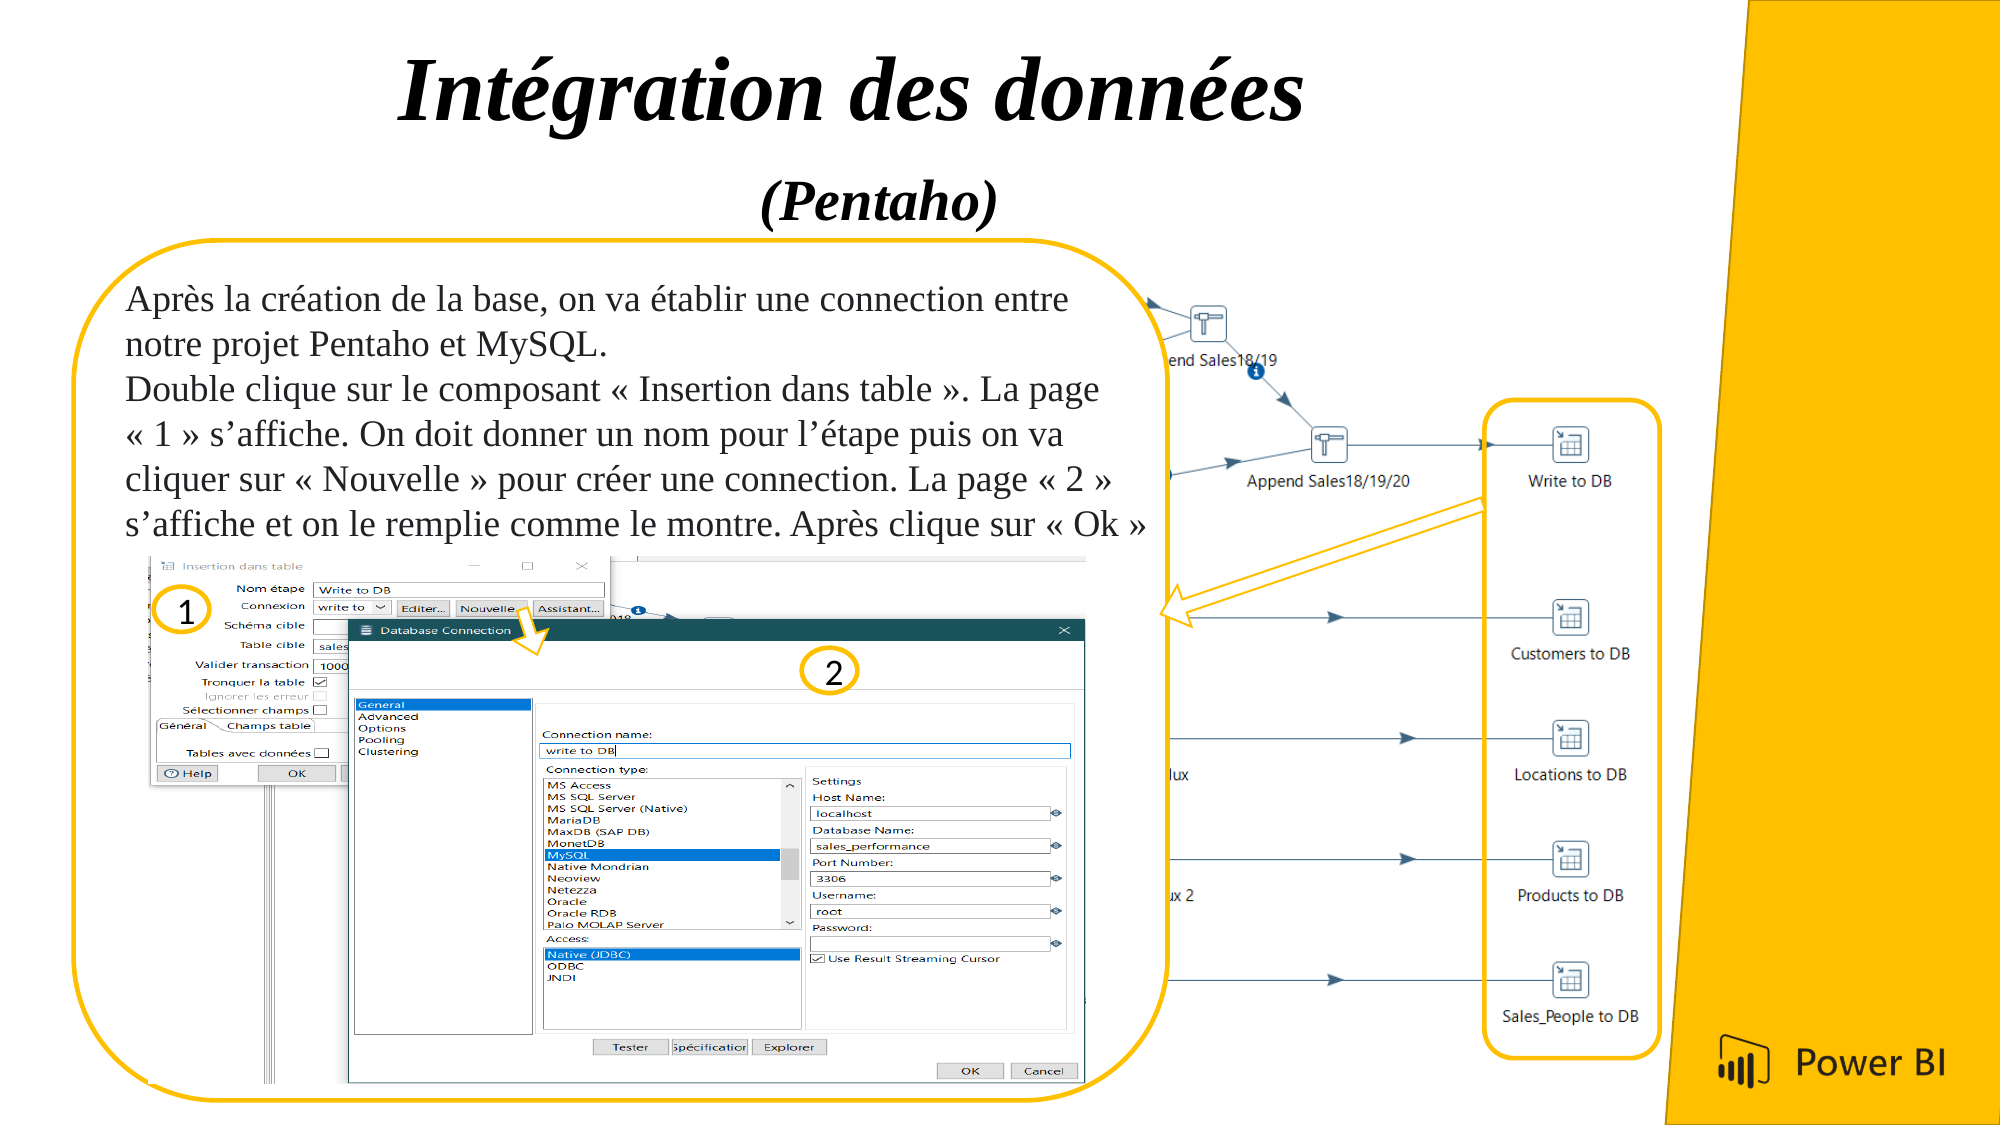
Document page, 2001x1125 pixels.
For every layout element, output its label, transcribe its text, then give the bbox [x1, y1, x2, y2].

picture [148, 244, 1655, 1084]
text_box (Pentaho) [745, 154, 1035, 240]
picture [1698, 1015, 1966, 1101]
text_box [1664, 0, 2000, 1125]
text_box Intégration des données [383, 21, 1427, 257]
text_box [1655, 411, 1661, 1047]
text_box Après la création de la base, on va établir une connection entre notre projet Pentaho et MySQL. Double clique sur le composant « Insertion dans table ». La page « 1 » s’affiche. On doit donner un nom pour l’étape puis on va cliquer sur « Nouvelle » pour créer une connection. La page « 2 » s’affiche et on le remplie comme le montre. Après clique sur « Ok » [110, 266, 813, 552]
text_box [133, 239, 813, 266]
text_box [72, 286, 1136, 1102]
text_box [1491, 1049, 1654, 1060]
